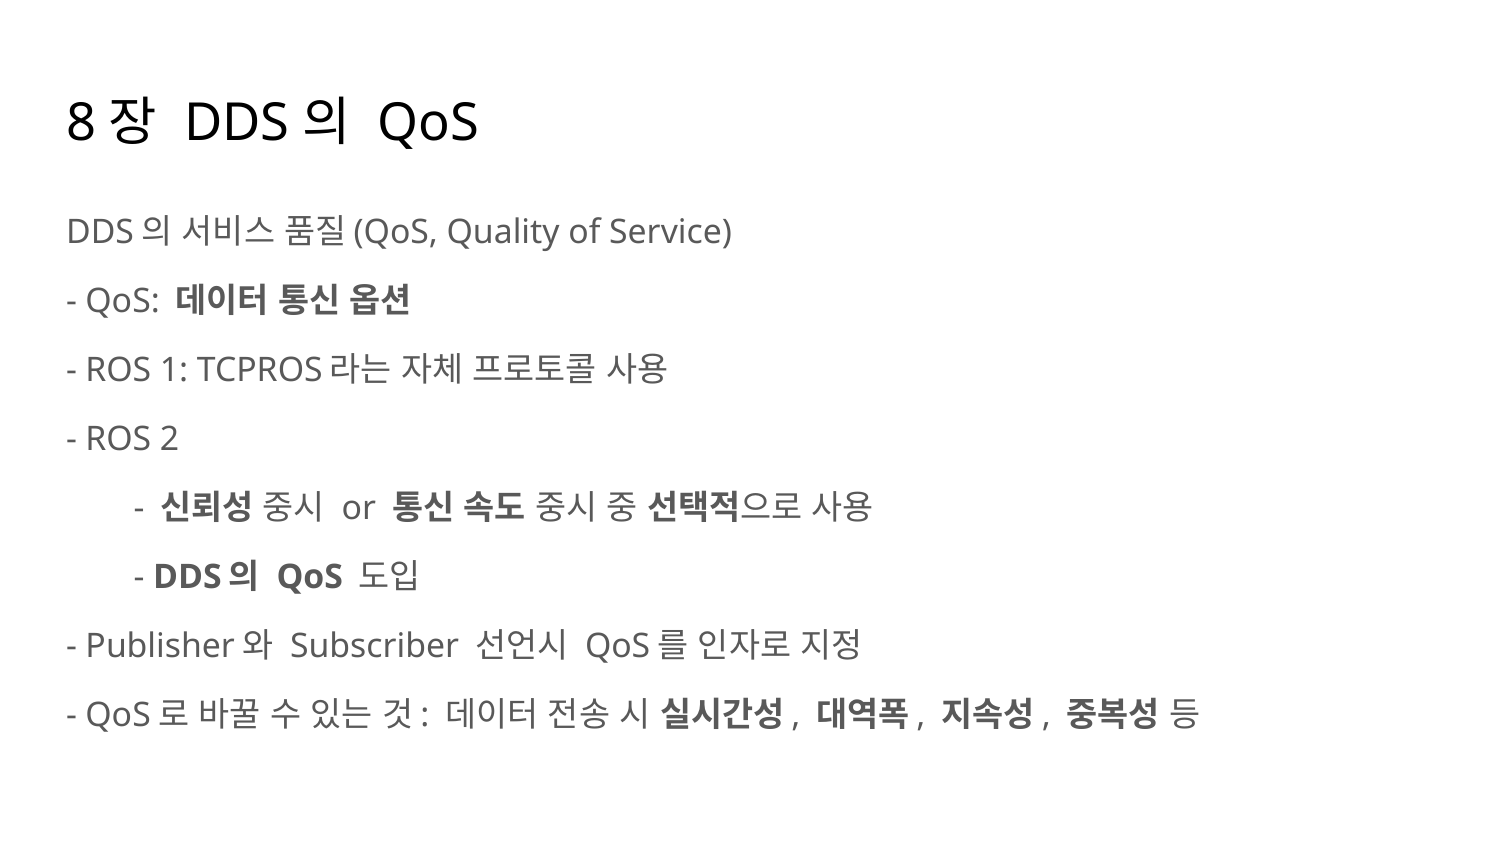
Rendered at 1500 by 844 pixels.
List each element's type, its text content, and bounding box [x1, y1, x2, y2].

list DDS의 서비스 품질(QoS, Quality of Service) - QoS: 데이터 통신 옵션 - ROS 1: TCPROS라는 자체 프로토콜 사용 - ROS 2 - 신뢰성 중시 or 통신 속도 중시 중 선택적으로 사용 - DDS의 QoS 도입 - Publisher와 Subscriber 선언시 QoS를 인자로 지정 - QoS로 바꿀 수 있는 것: 데이터 전송 시 실시간성, 대역폭, 지속성, 중복성 등 [51, 189, 1449, 750]
title 8장 DDS의 QoS [51, 72, 1449, 167]
